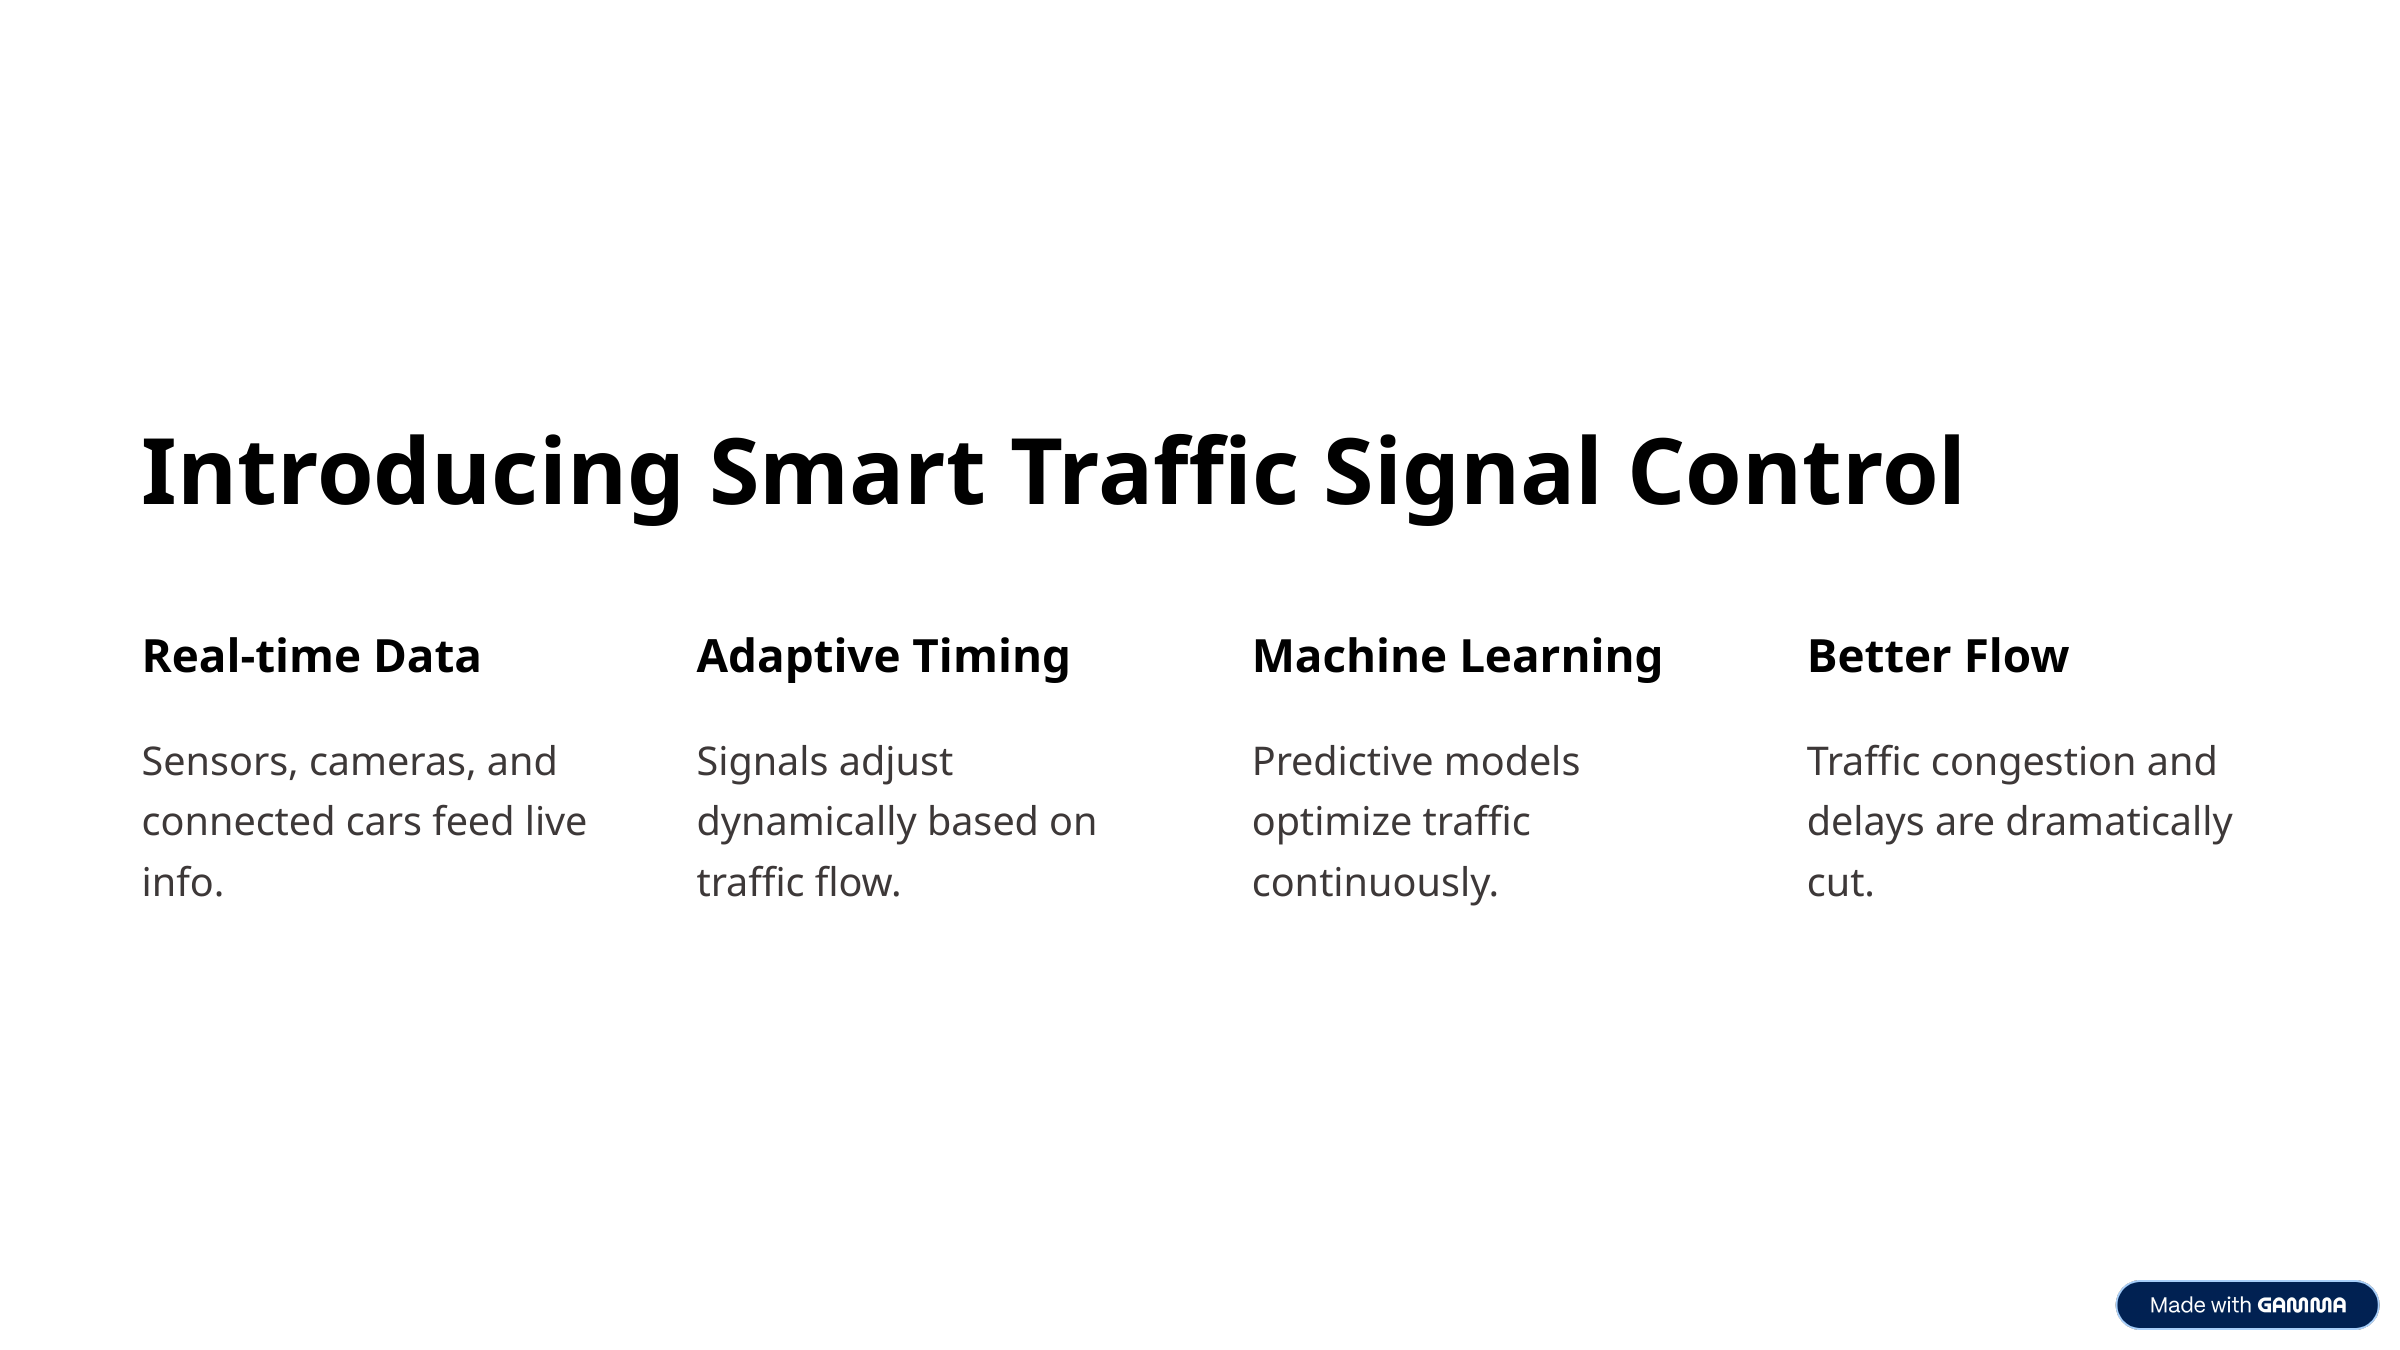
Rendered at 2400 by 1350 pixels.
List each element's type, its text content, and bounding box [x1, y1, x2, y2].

text_box Introducing Smart Traffic Signal Control [141, 408, 2067, 524]
text_box Traffic congestion and delays are dramatically cut. [1806, 722, 2262, 905]
text_box Machine Learning [1251, 624, 1707, 683]
text_box Predictive models optimize traffic continuously. [1251, 722, 1707, 905]
text_box Adaptive Timing [696, 624, 1152, 683]
text_box Real-time Data [141, 624, 597, 683]
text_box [2109, 1278, 2371, 1325]
picture [2106, 1271, 2389, 1339]
text_box Better Flow [1806, 624, 2262, 683]
text_box Signals adjust dynamically based on traffic flow. [696, 722, 1152, 845]
text_box Sensors, cameras, and connected cars feed live info. [141, 722, 597, 905]
